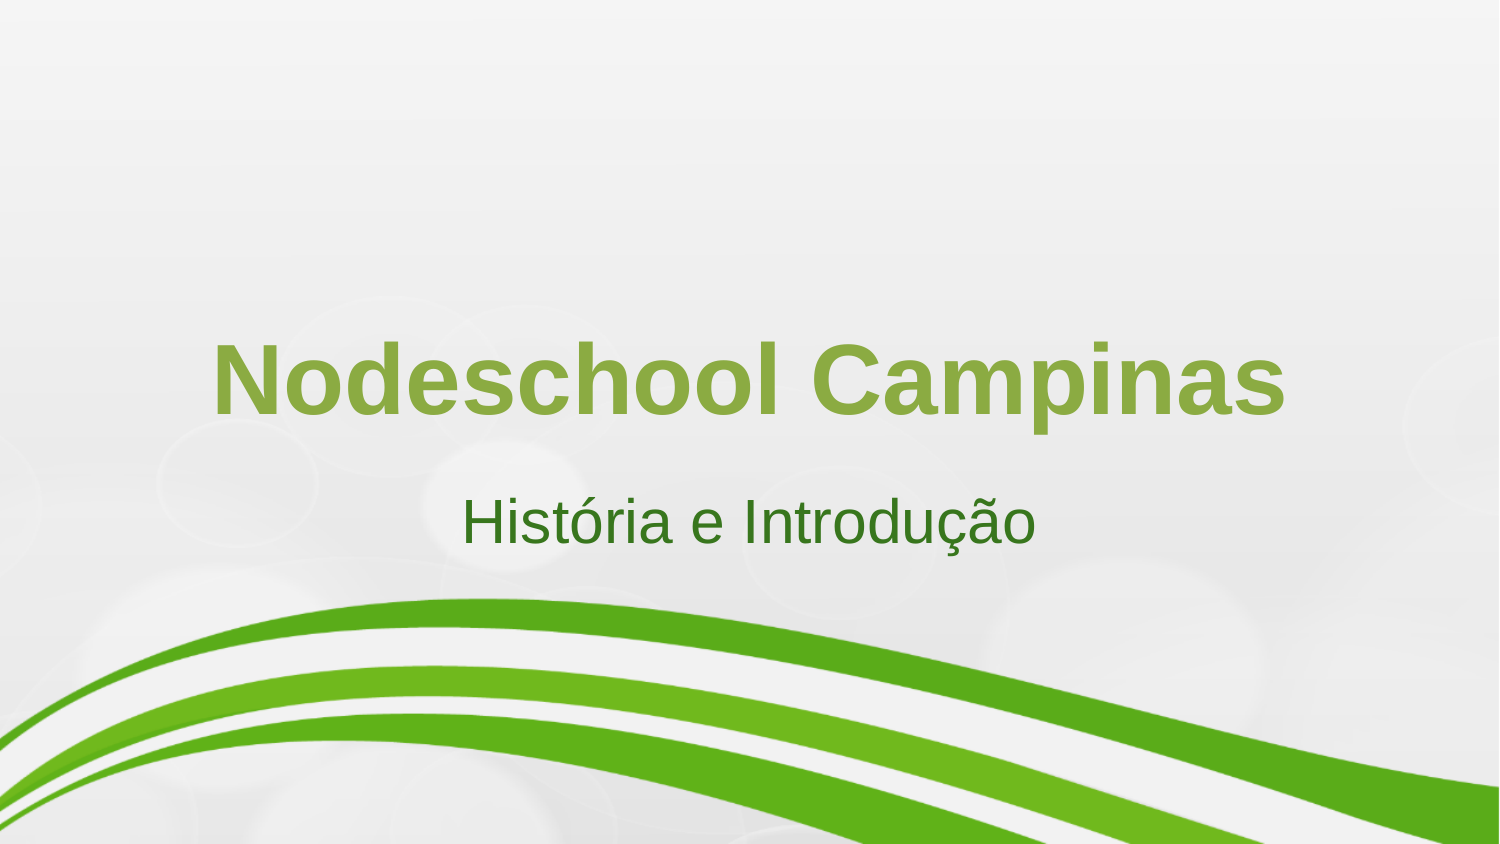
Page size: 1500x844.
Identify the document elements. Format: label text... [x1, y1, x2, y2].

subtitle História e Introdução [112, 465, 1388, 595]
picture [0, 0, 1500, 844]
title Nodeschool Campinas [112, 259, 1388, 450]
